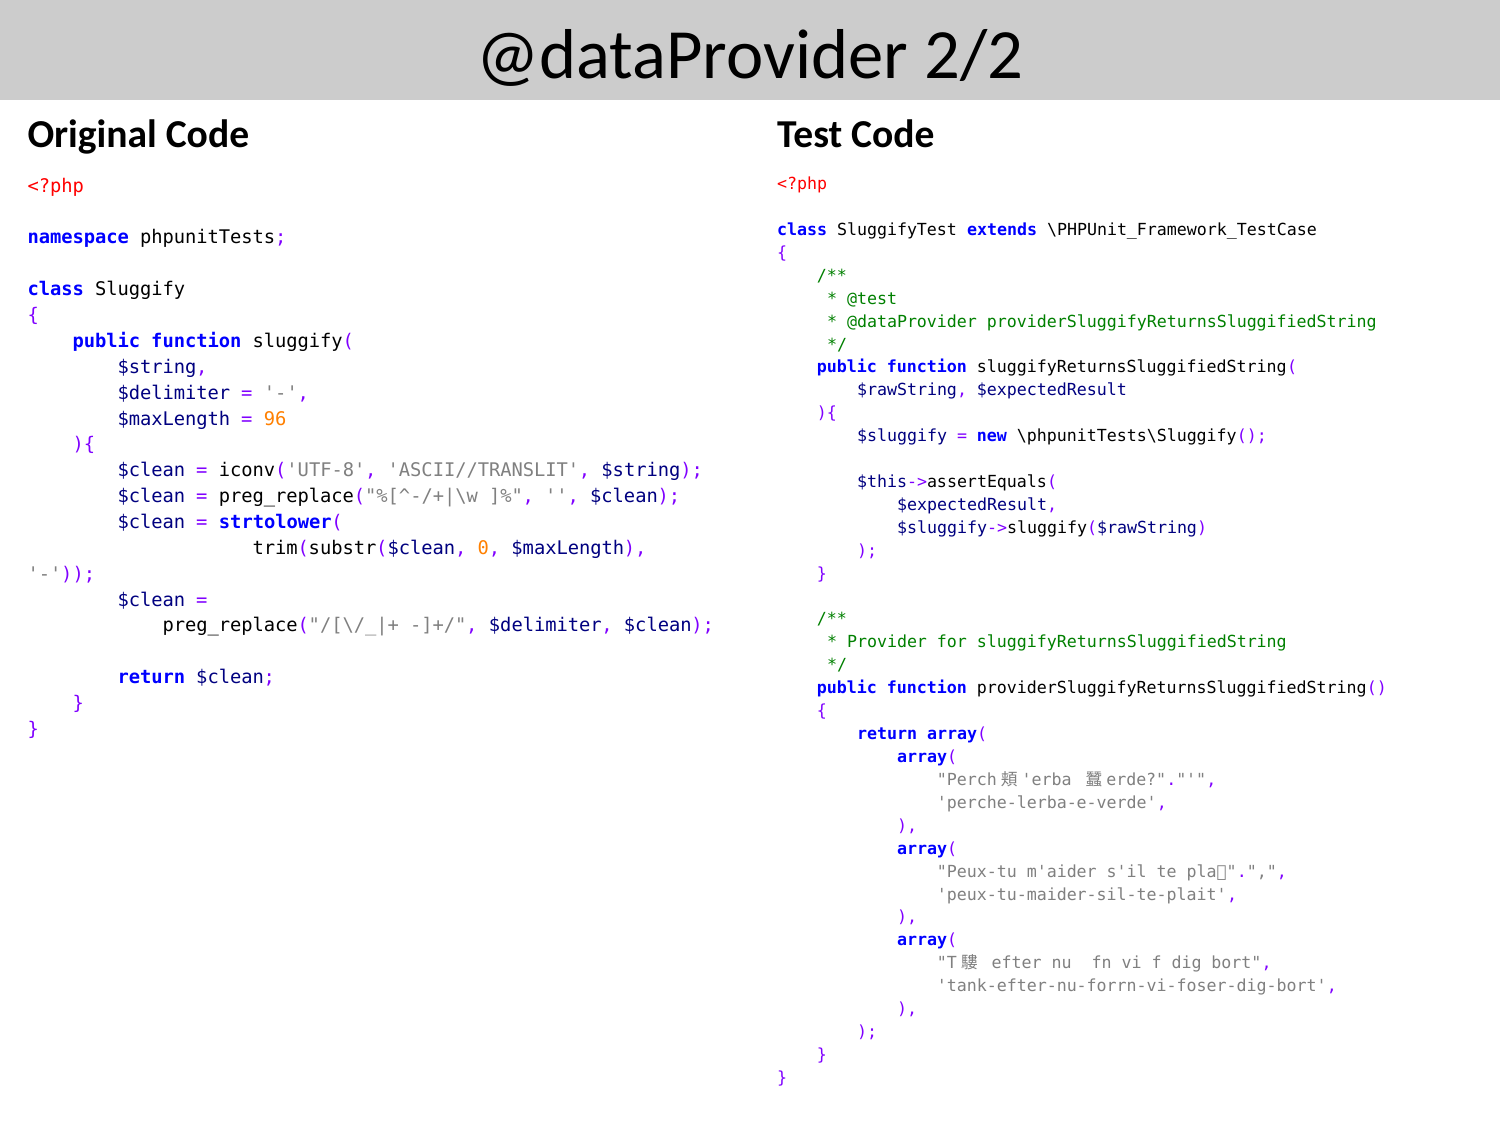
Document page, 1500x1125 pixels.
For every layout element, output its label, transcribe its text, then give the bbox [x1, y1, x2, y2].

list Test Code [761, 99, 1488, 162]
title @dataProvider 2/2 [0, 0, 1500, 100]
list <?php namespace phpunitTests; class Sluggify { public function sluggify( $string, $delimiter = '-', $maxLength = 96 ){ $clean = iconv('UTF-8', 'ASCII//TRANSLIT', $string); $clean = preg_replace("%[^-/+|\w ]%", '', $clean); $clean = strtolower( trim(substr($clean, 0, $maxLength), '-')); $clean = preg_replace("/[\/_|+ -]+/", $delimiter, $clean); return $clean; } } [12, 162, 738, 1005]
list <?php class SluggifyTest extends \PHPUnit_Framework_TestCase { /** * @test * @dataProvider providerSluggifyReturnsSluggifiedString */ public function sluggifyReturnsSluggifiedString( $rawString, $expectedResult ){ $sluggify = new \phpunitTests\Sluggify(); $this->assertEquals( $expectedResult, $sluggify->sluggify($rawString) ); } /** * Provider for sluggifyReturnsSluggifiedString */ public function providerSluggifyReturnsSluggifiedString() { return array( array( "Perch頬'erba 蠶erde?"."'", 'perche-lerba-e-verde', ), array( "Peux-tu m'aider s'il te pla".",", 'peux-tu-maider-sil-te-plait', ), array( "T䮫 efter nu fn vi f dig bort", 'tank-efter-nu-forrn-vi-foser-dig-bort', ), ); } } [761, 162, 1488, 1005]
list Original Code [12, 99, 738, 162]
